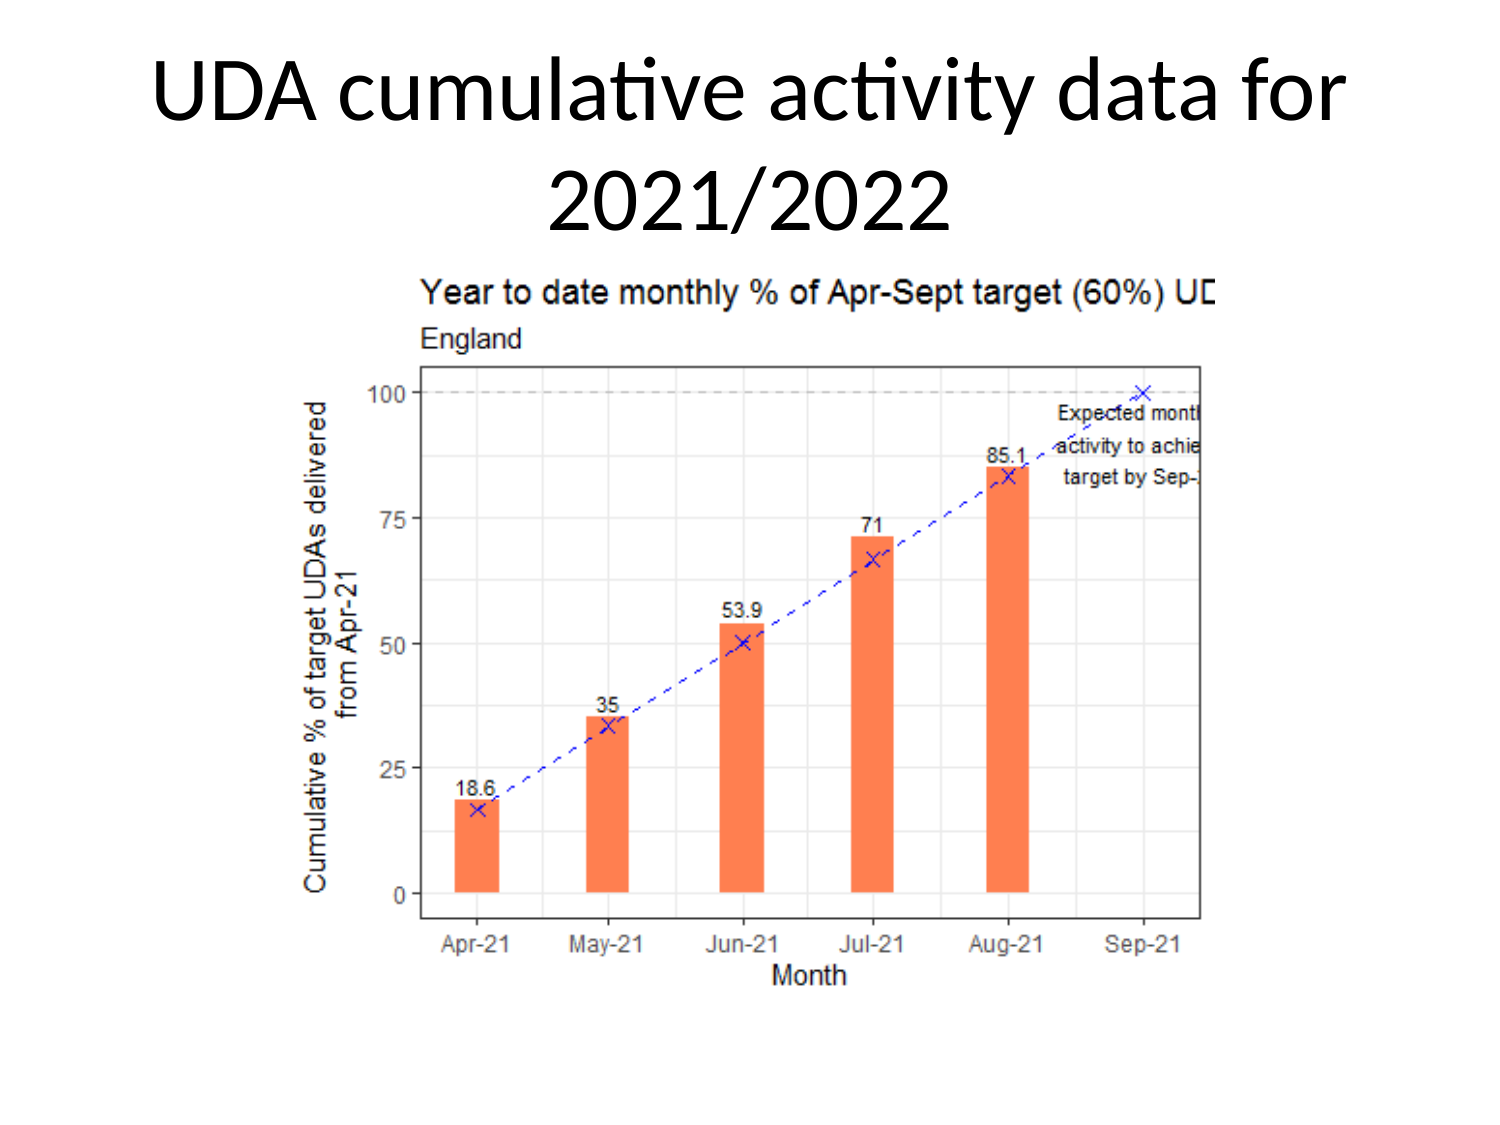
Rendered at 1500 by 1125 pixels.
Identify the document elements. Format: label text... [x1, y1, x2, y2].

title UDA cumulative activity data for 2021/2022 [75, 45, 1425, 233]
picture [287, 262, 1215, 1005]
